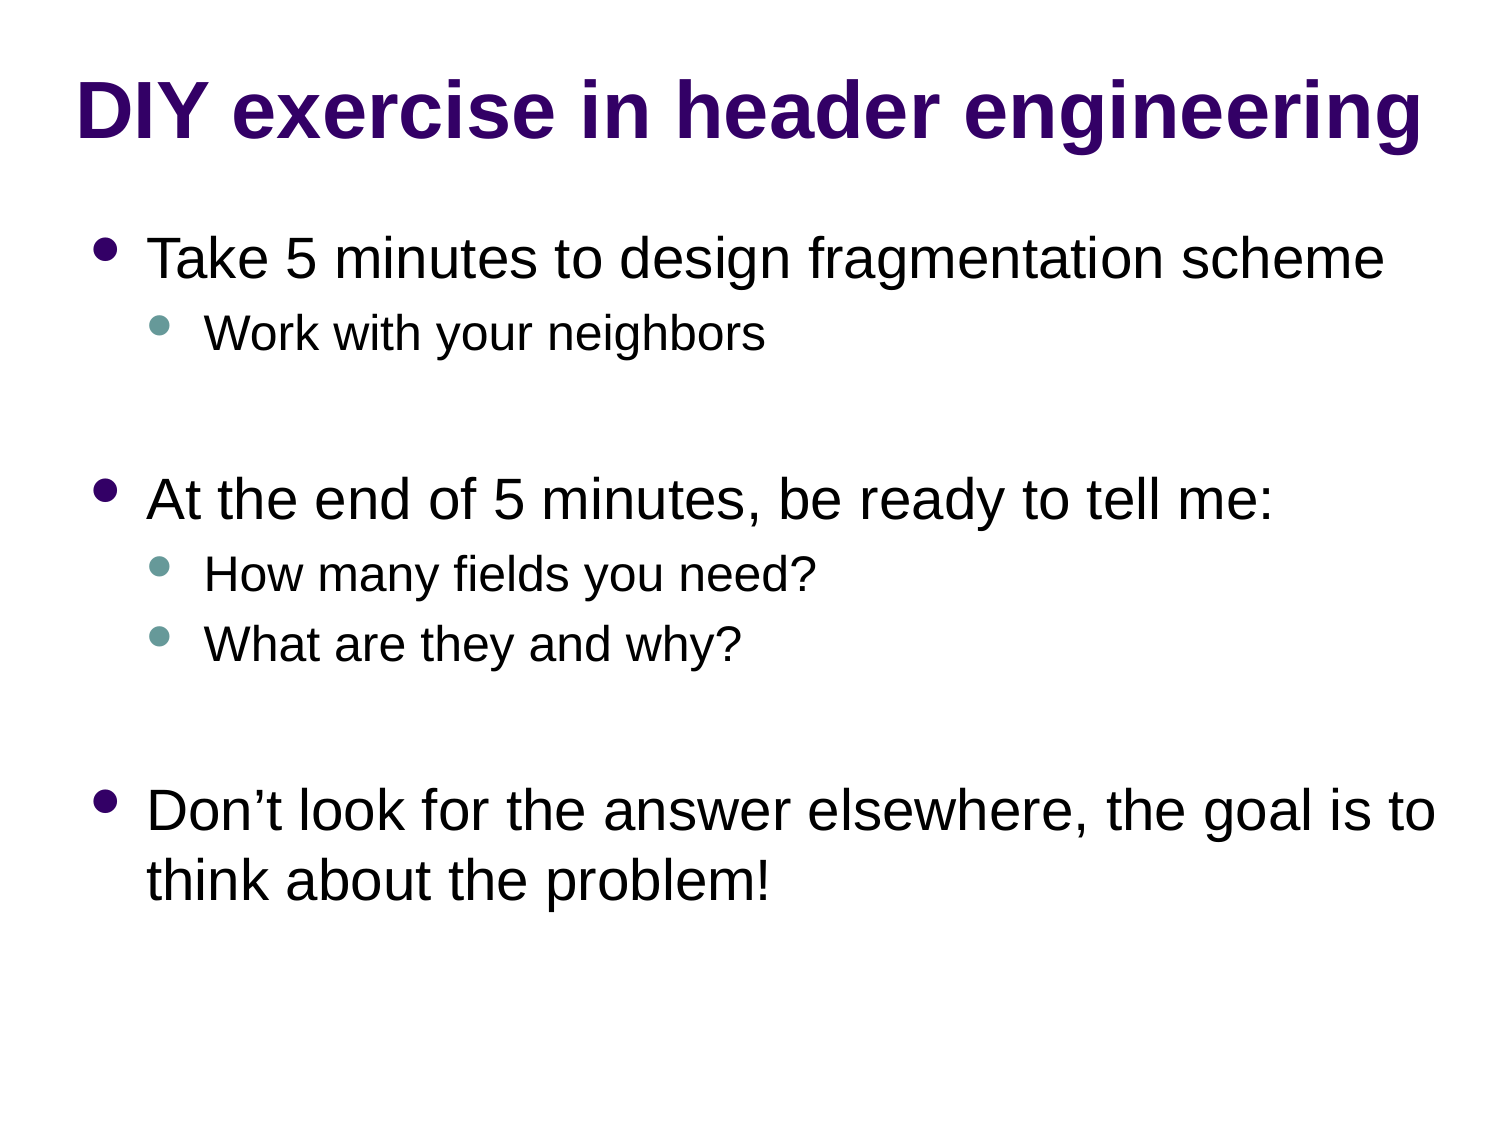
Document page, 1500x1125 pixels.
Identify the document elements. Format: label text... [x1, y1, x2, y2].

list Take 5 minutes to design fragmentation scheme Work with your neighbors At the end of 5 minutes, be ready to tell me: How many fields you need? What are they and why? Don’t look for the answer elsewhere, the goal is to think about the problem! [75, 212, 1475, 1006]
title DIY exercise in header engineering [0, 20, 1500, 163]
